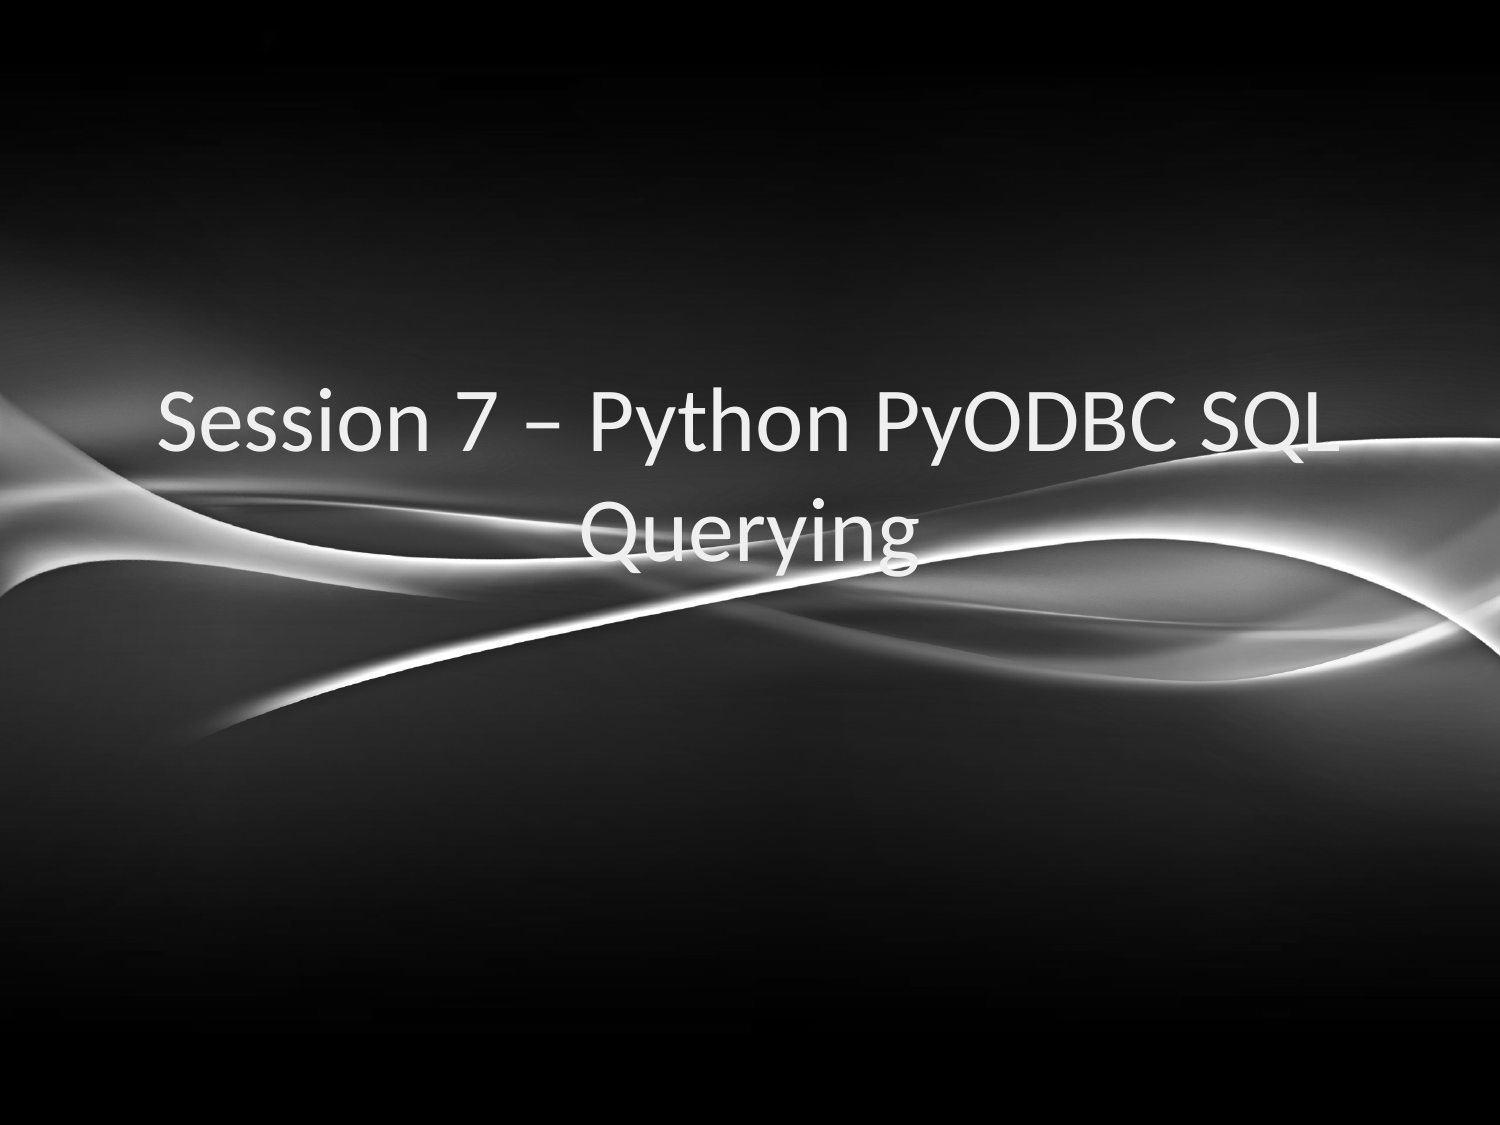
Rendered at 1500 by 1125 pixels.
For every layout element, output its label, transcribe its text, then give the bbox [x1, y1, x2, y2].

picture [0, 0, 1500, 1125]
title Session 7 – Python PyODBC SQL Querying [112, 349, 1388, 591]
